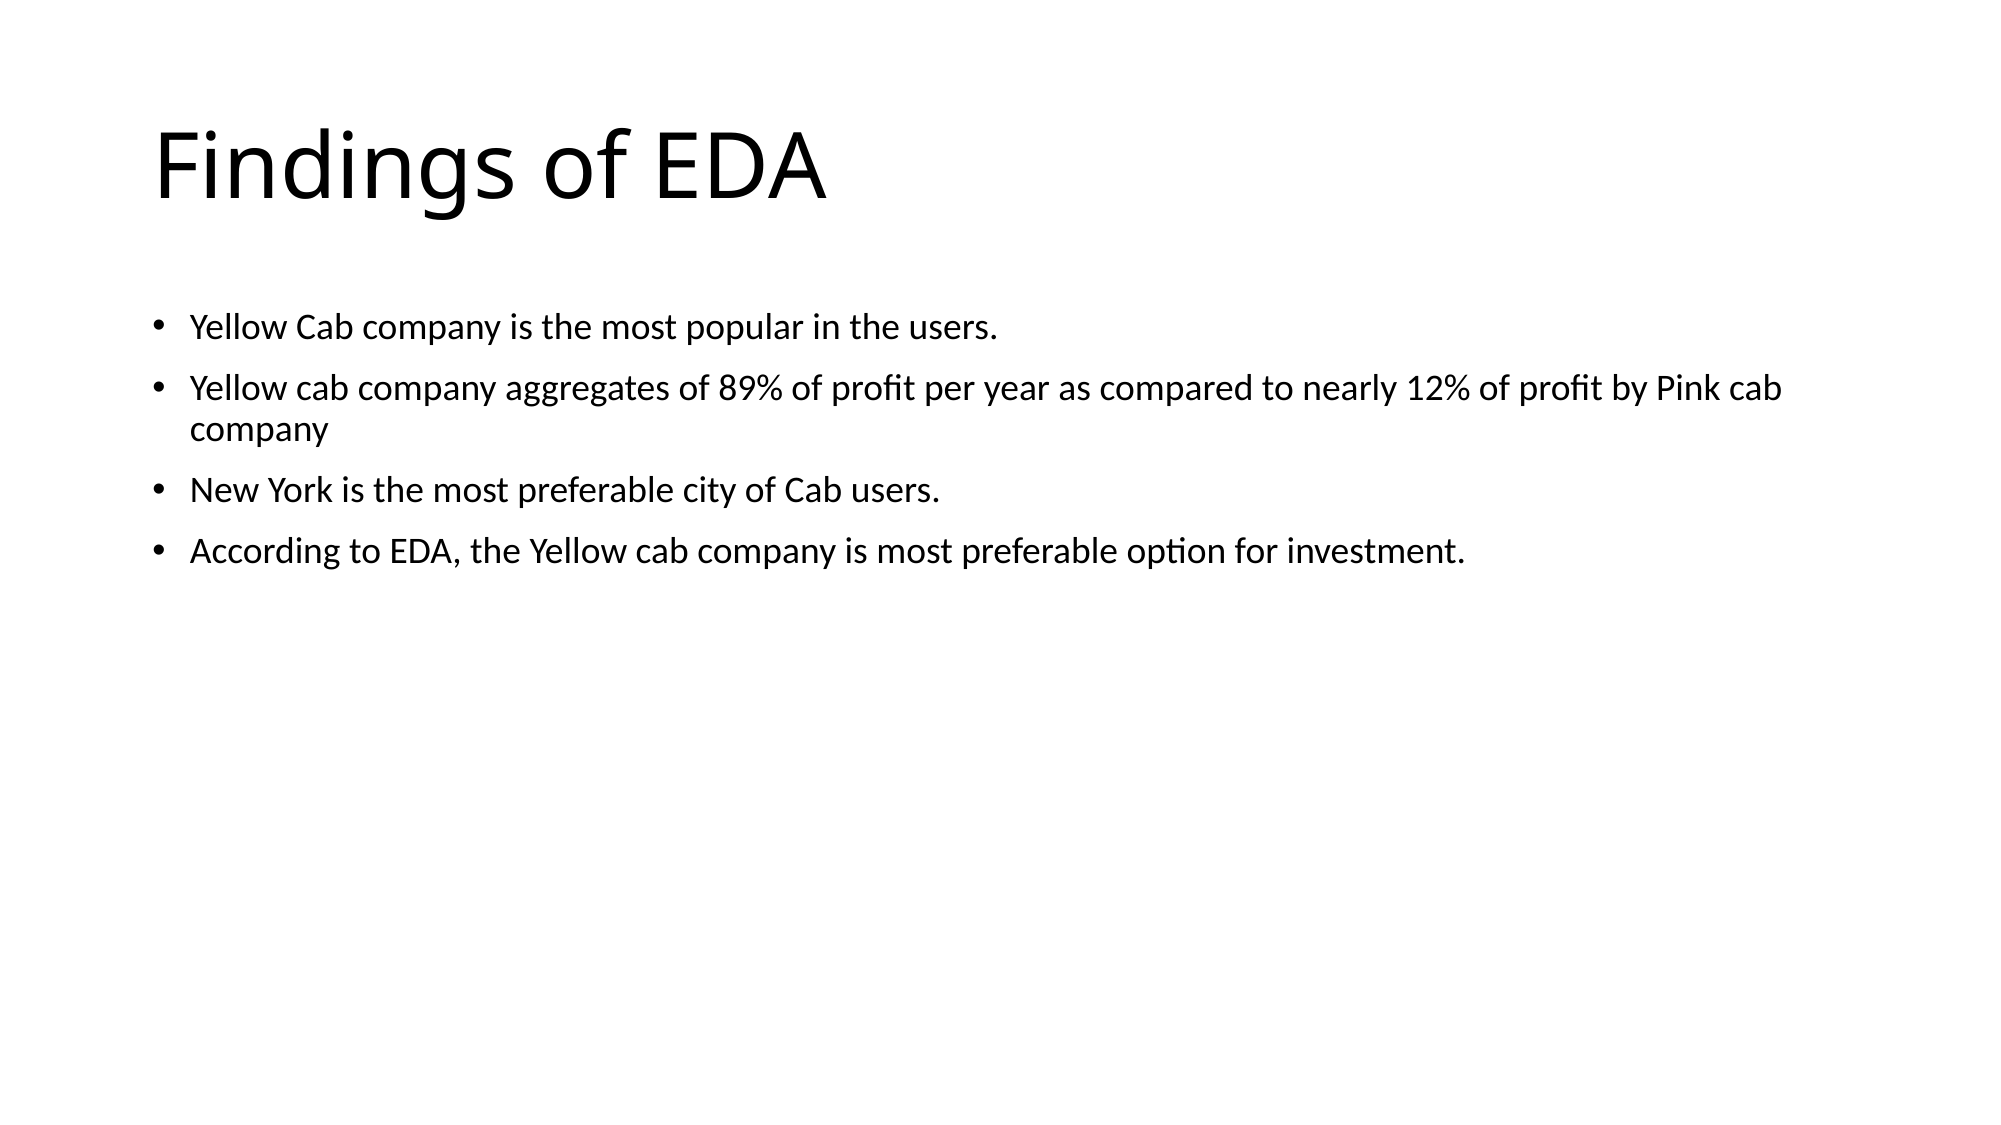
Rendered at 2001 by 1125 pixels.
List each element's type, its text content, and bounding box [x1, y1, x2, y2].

list Yellow Cab company is the most popular in the users. Yellow cab company aggregates of 89% of profit per year as compared to nearly 12% of profit by Pink cab company New York is the most preferable city of Cab users. According to EDA, the Yellow cab company is most preferable option for investment. [137, 299, 1863, 1014]
title Findings of EDA [137, 59, 1863, 278]
